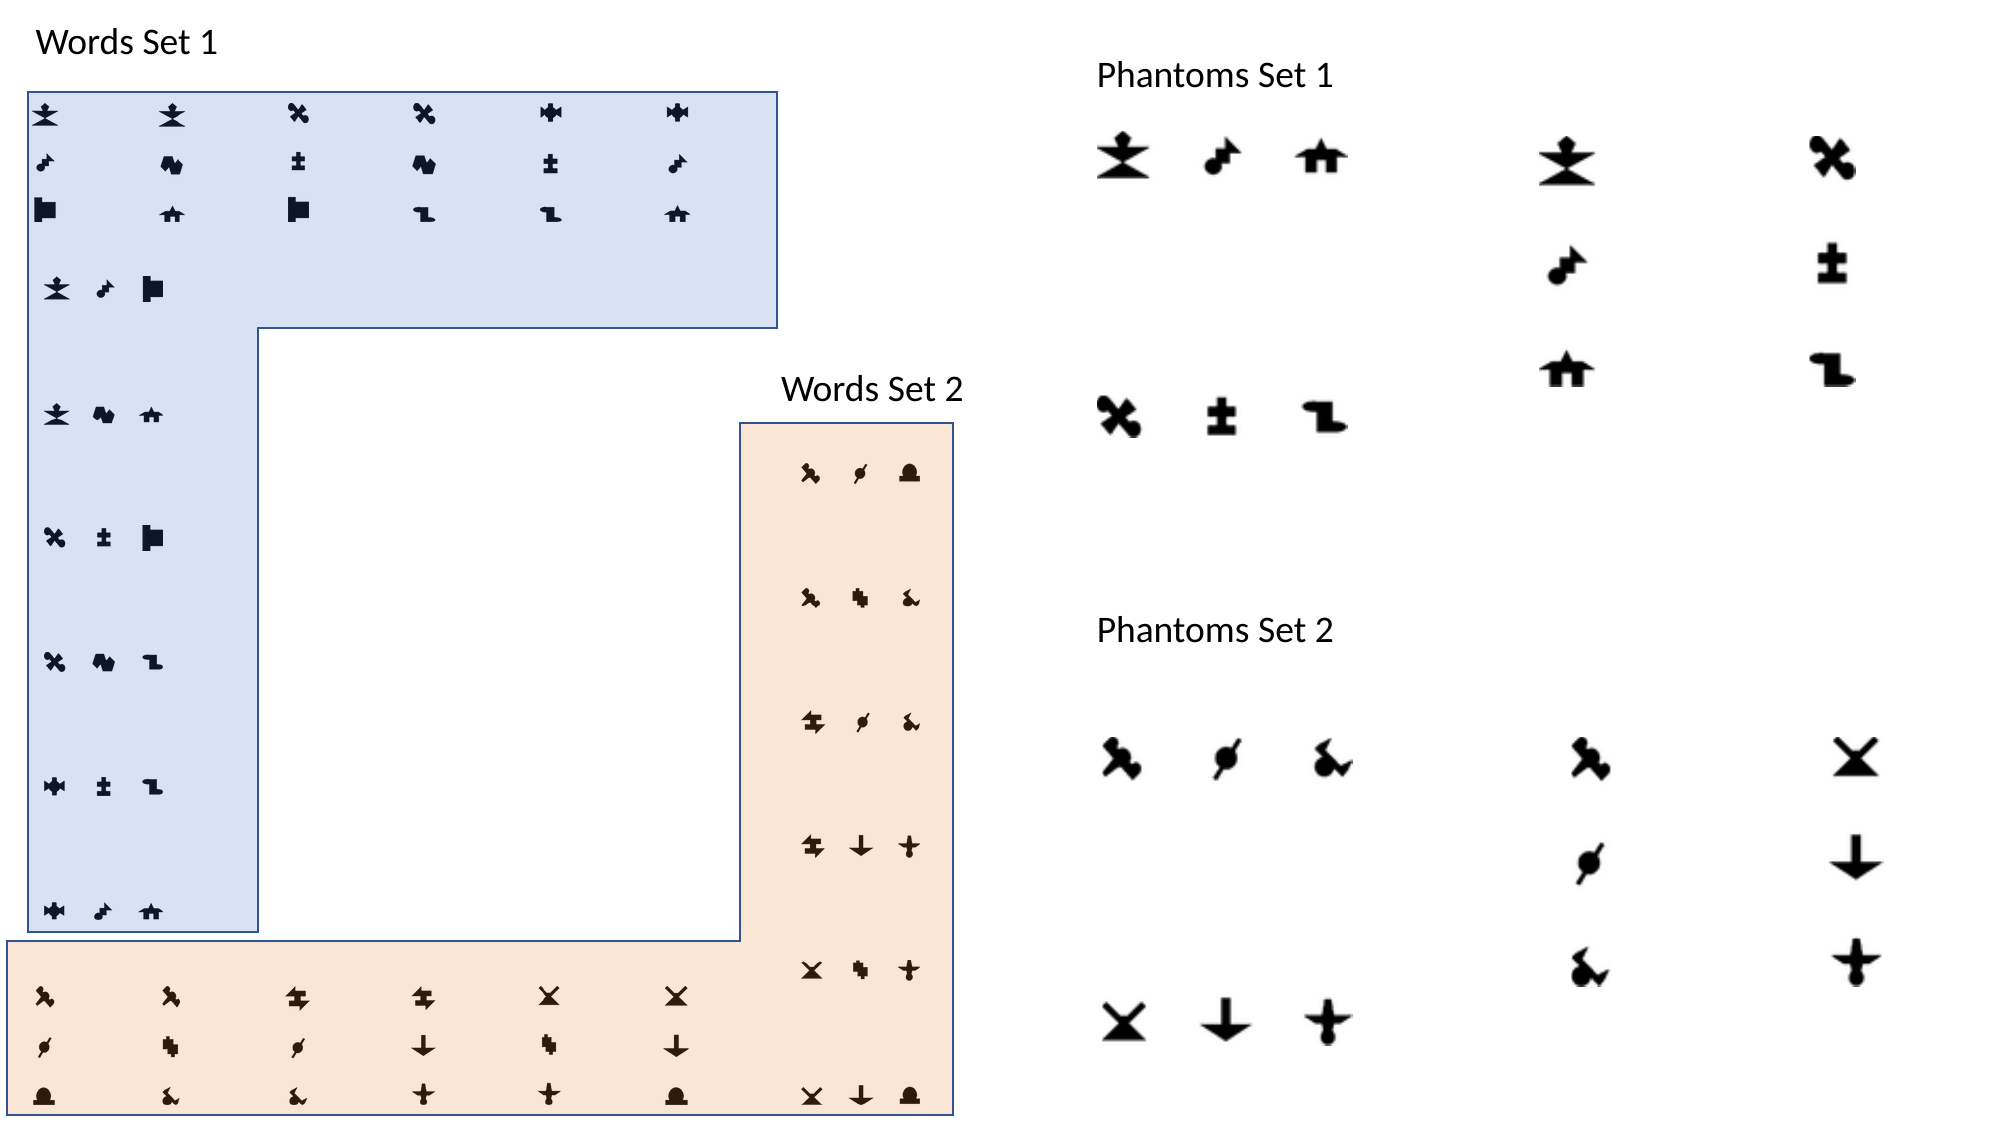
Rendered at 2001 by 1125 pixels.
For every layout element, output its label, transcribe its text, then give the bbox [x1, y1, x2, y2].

text_box Phantoms Set 1 [1082, 42, 1349, 103]
text_box [27, 91, 778, 933]
picture [32, 103, 690, 222]
text_box Phantoms Set 2 [1082, 598, 1349, 658]
picture [1097, 131, 1348, 438]
picture [801, 463, 920, 1105]
picture [1102, 737, 1353, 1046]
text_box [6, 422, 954, 1116]
text_box Words Set 2 [766, 356, 979, 417]
picture [1571, 737, 1884, 988]
picture [44, 276, 163, 920]
text_box Words Set 1 [20, 10, 234, 70]
picture [33, 986, 689, 1105]
picture [1539, 136, 1856, 387]
